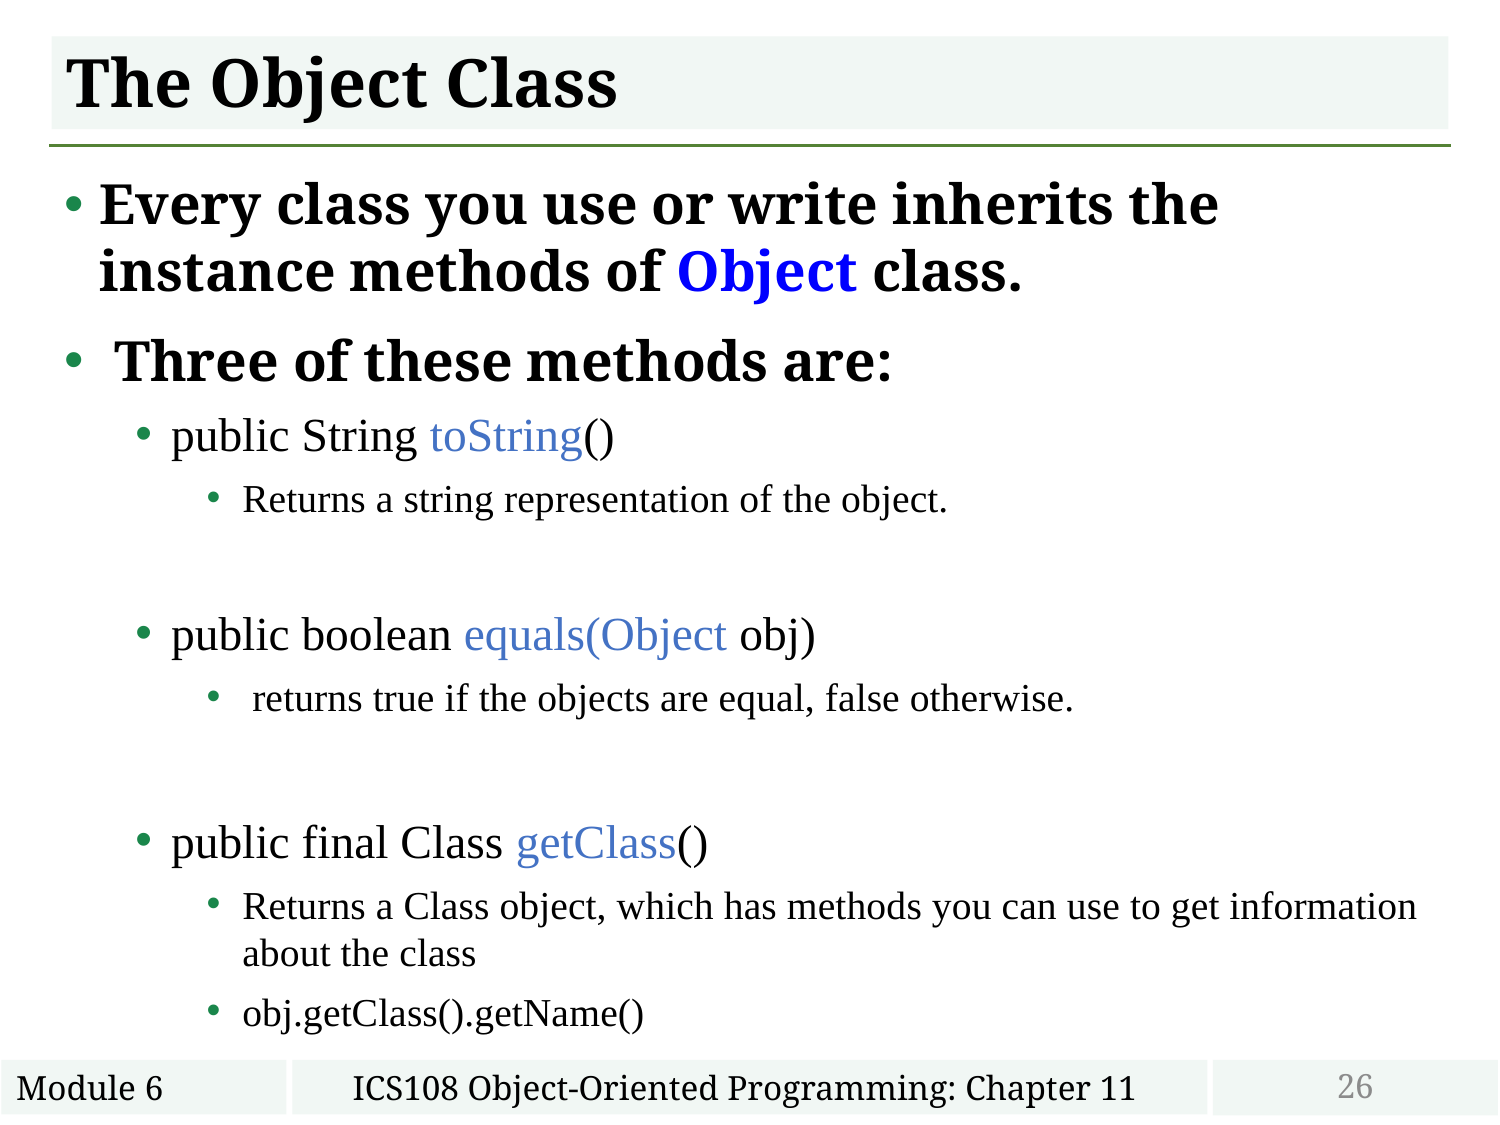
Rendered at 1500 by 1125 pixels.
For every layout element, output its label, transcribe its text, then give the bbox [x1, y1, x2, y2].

slide_number 26 [1212, 1059, 1498, 1116]
list Every class you use or write inherits the instance methods of Object class. Three of these methods are: public String toString() Returns a string representation of the object. public boolean equals(Object obj) returns true if the objects are equal, false otherwise. public final Class getClass() Returns a Class object, which has methods you can use to get information about the class obj.getClass().getName() [49, 162, 1451, 1044]
title The Object Class [51, 36, 1449, 130]
